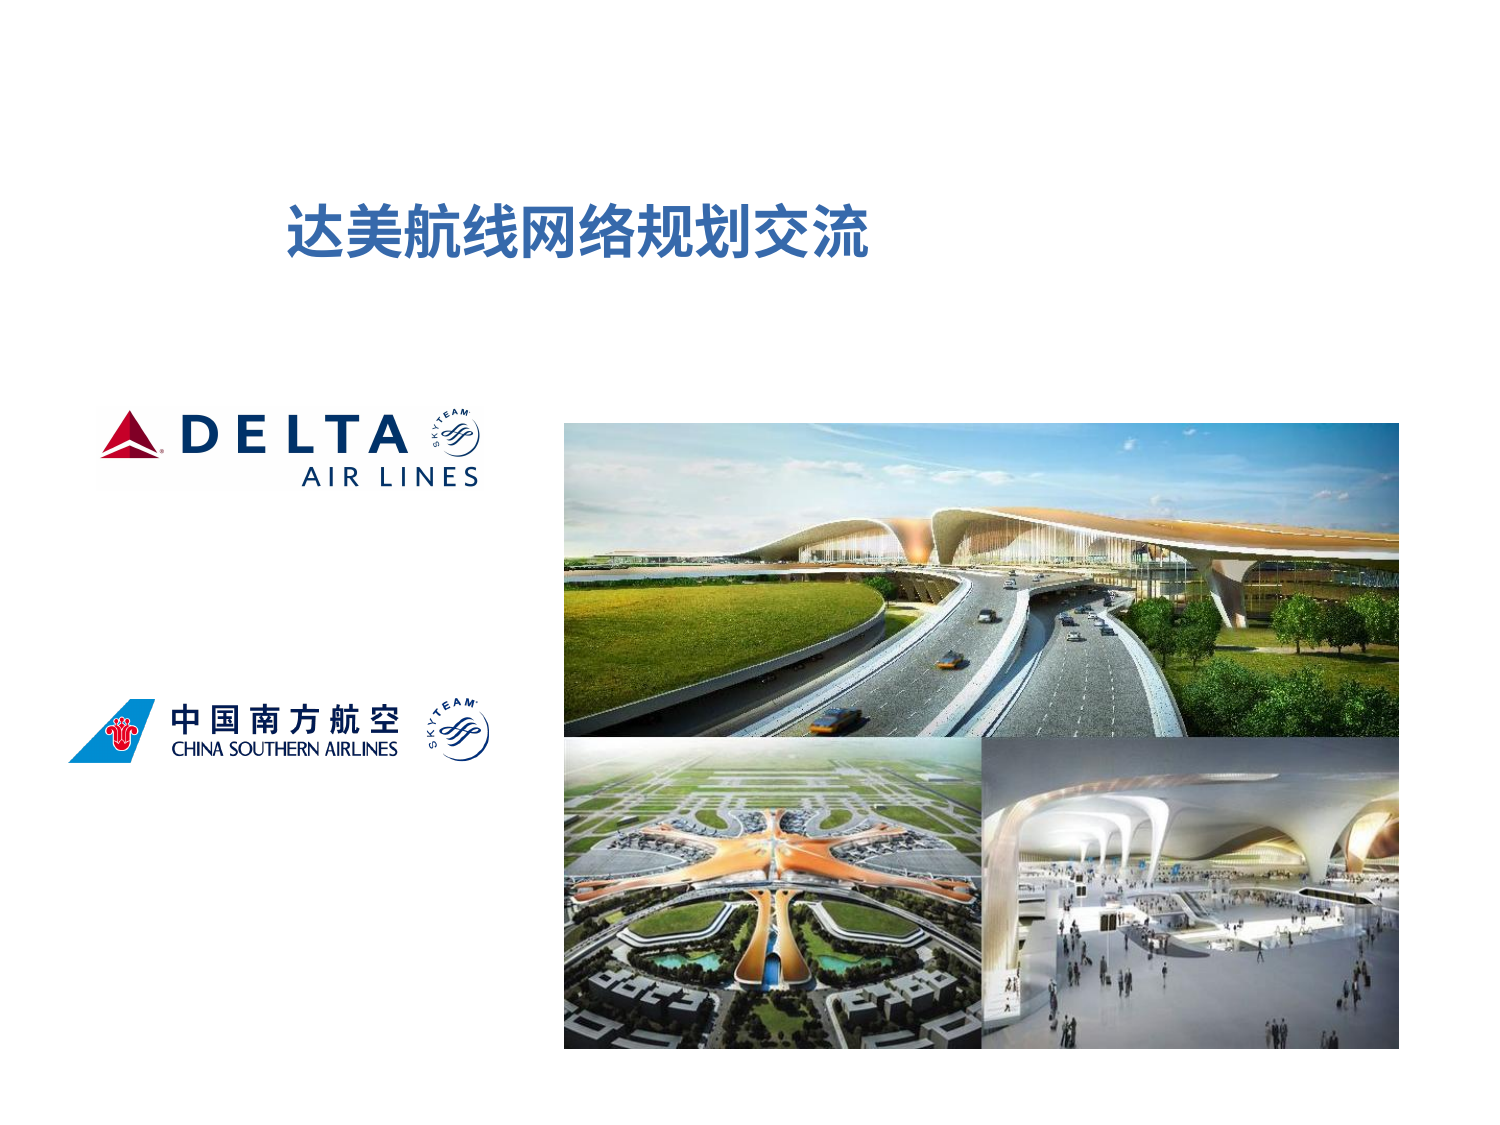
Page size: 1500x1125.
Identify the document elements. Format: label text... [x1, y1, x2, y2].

picture [132, 699, 410, 763]
picture [96, 406, 484, 491]
picture [106, 717, 138, 750]
picture [564, 423, 1399, 1049]
text_box 达美航线网络规划交流 [272, 187, 1204, 273]
picture [421, 695, 489, 764]
picture [68, 699, 128, 763]
